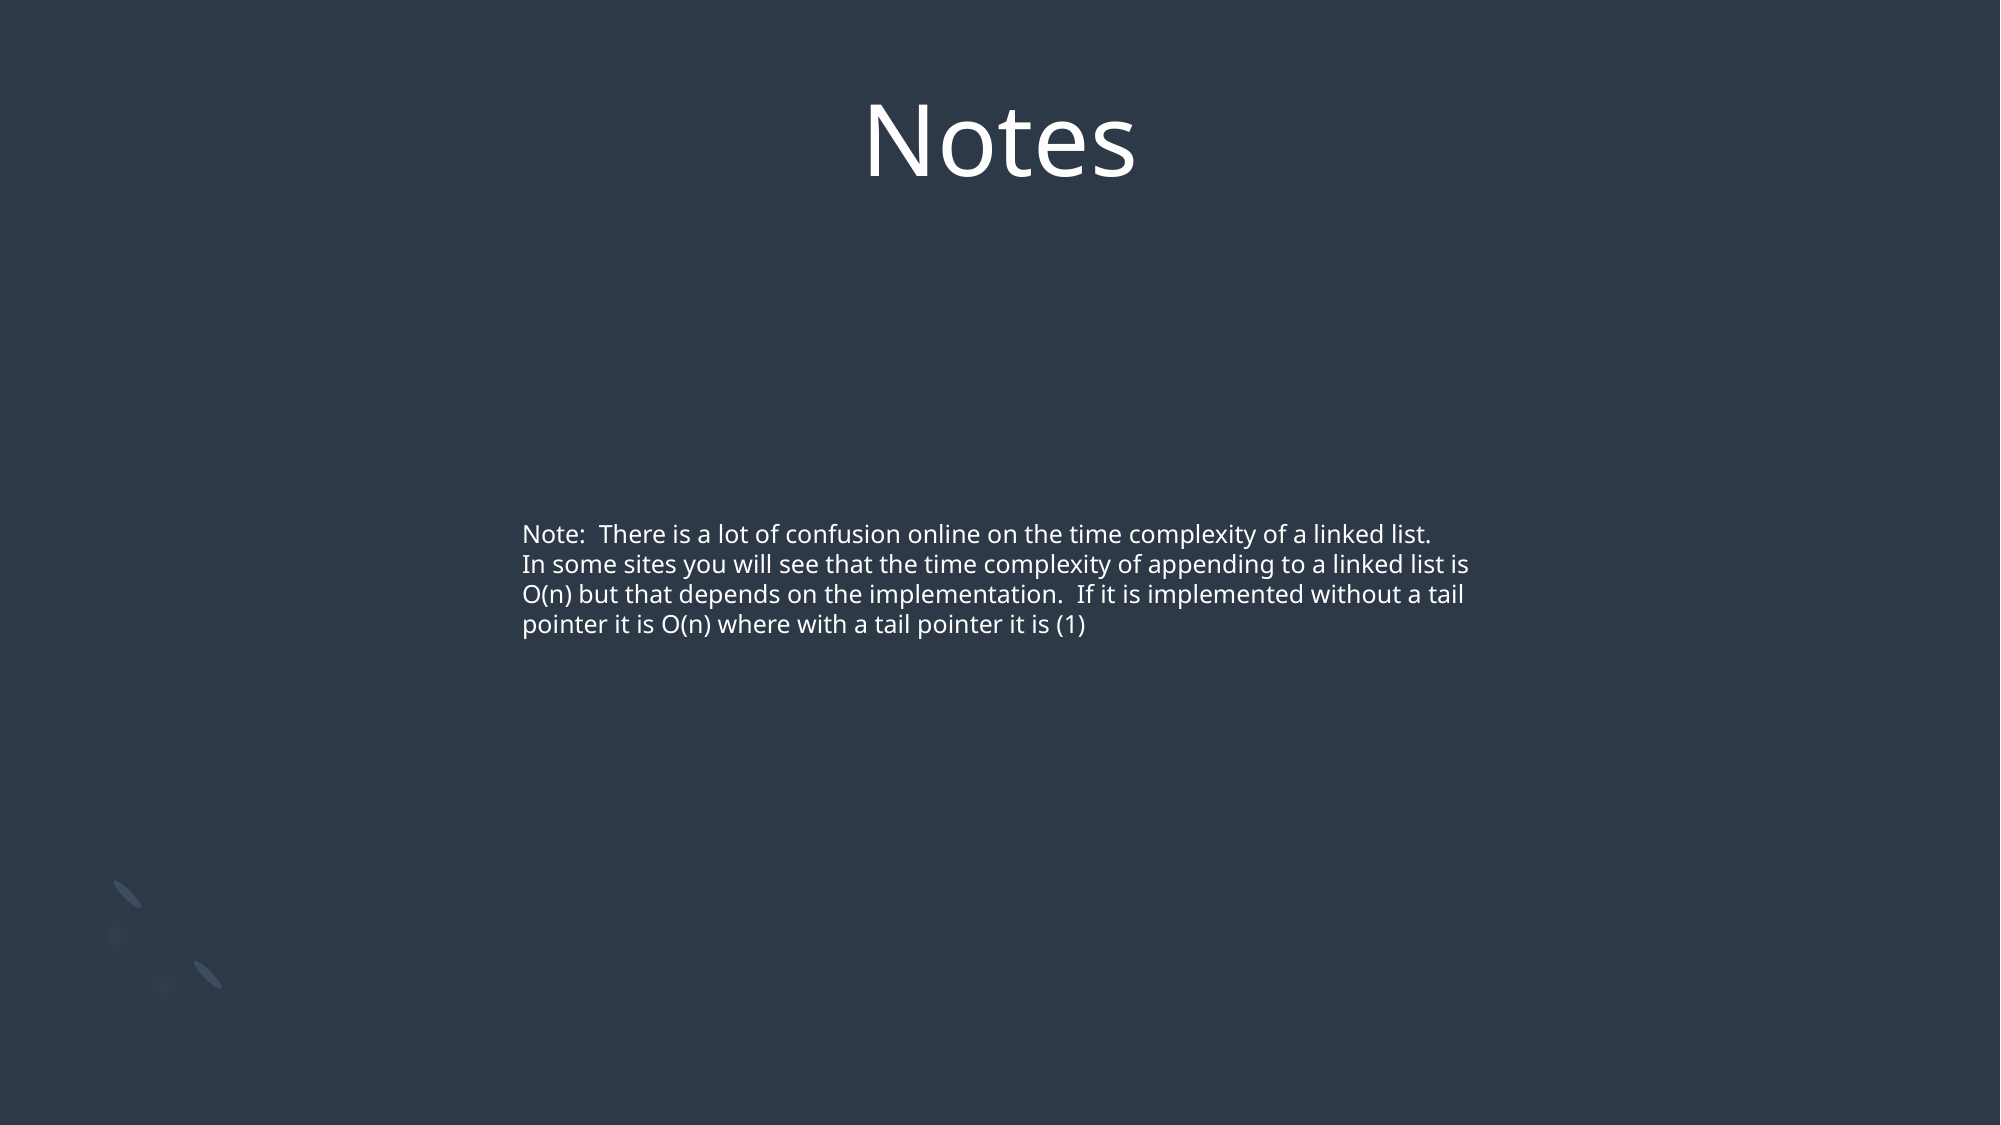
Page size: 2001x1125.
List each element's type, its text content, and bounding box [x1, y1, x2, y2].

title Notes [90, 90, 1910, 309]
text_box Note: There is a lot of confusion online on the time complexity of a linked list. In some sites you will see that the time complexity of appending to a linked list is O(n) but that depends on the implementation. If it is implemented without a tail pointer it is O(n) where with a tail pointer it is (1) [507, 511, 1493, 647]
